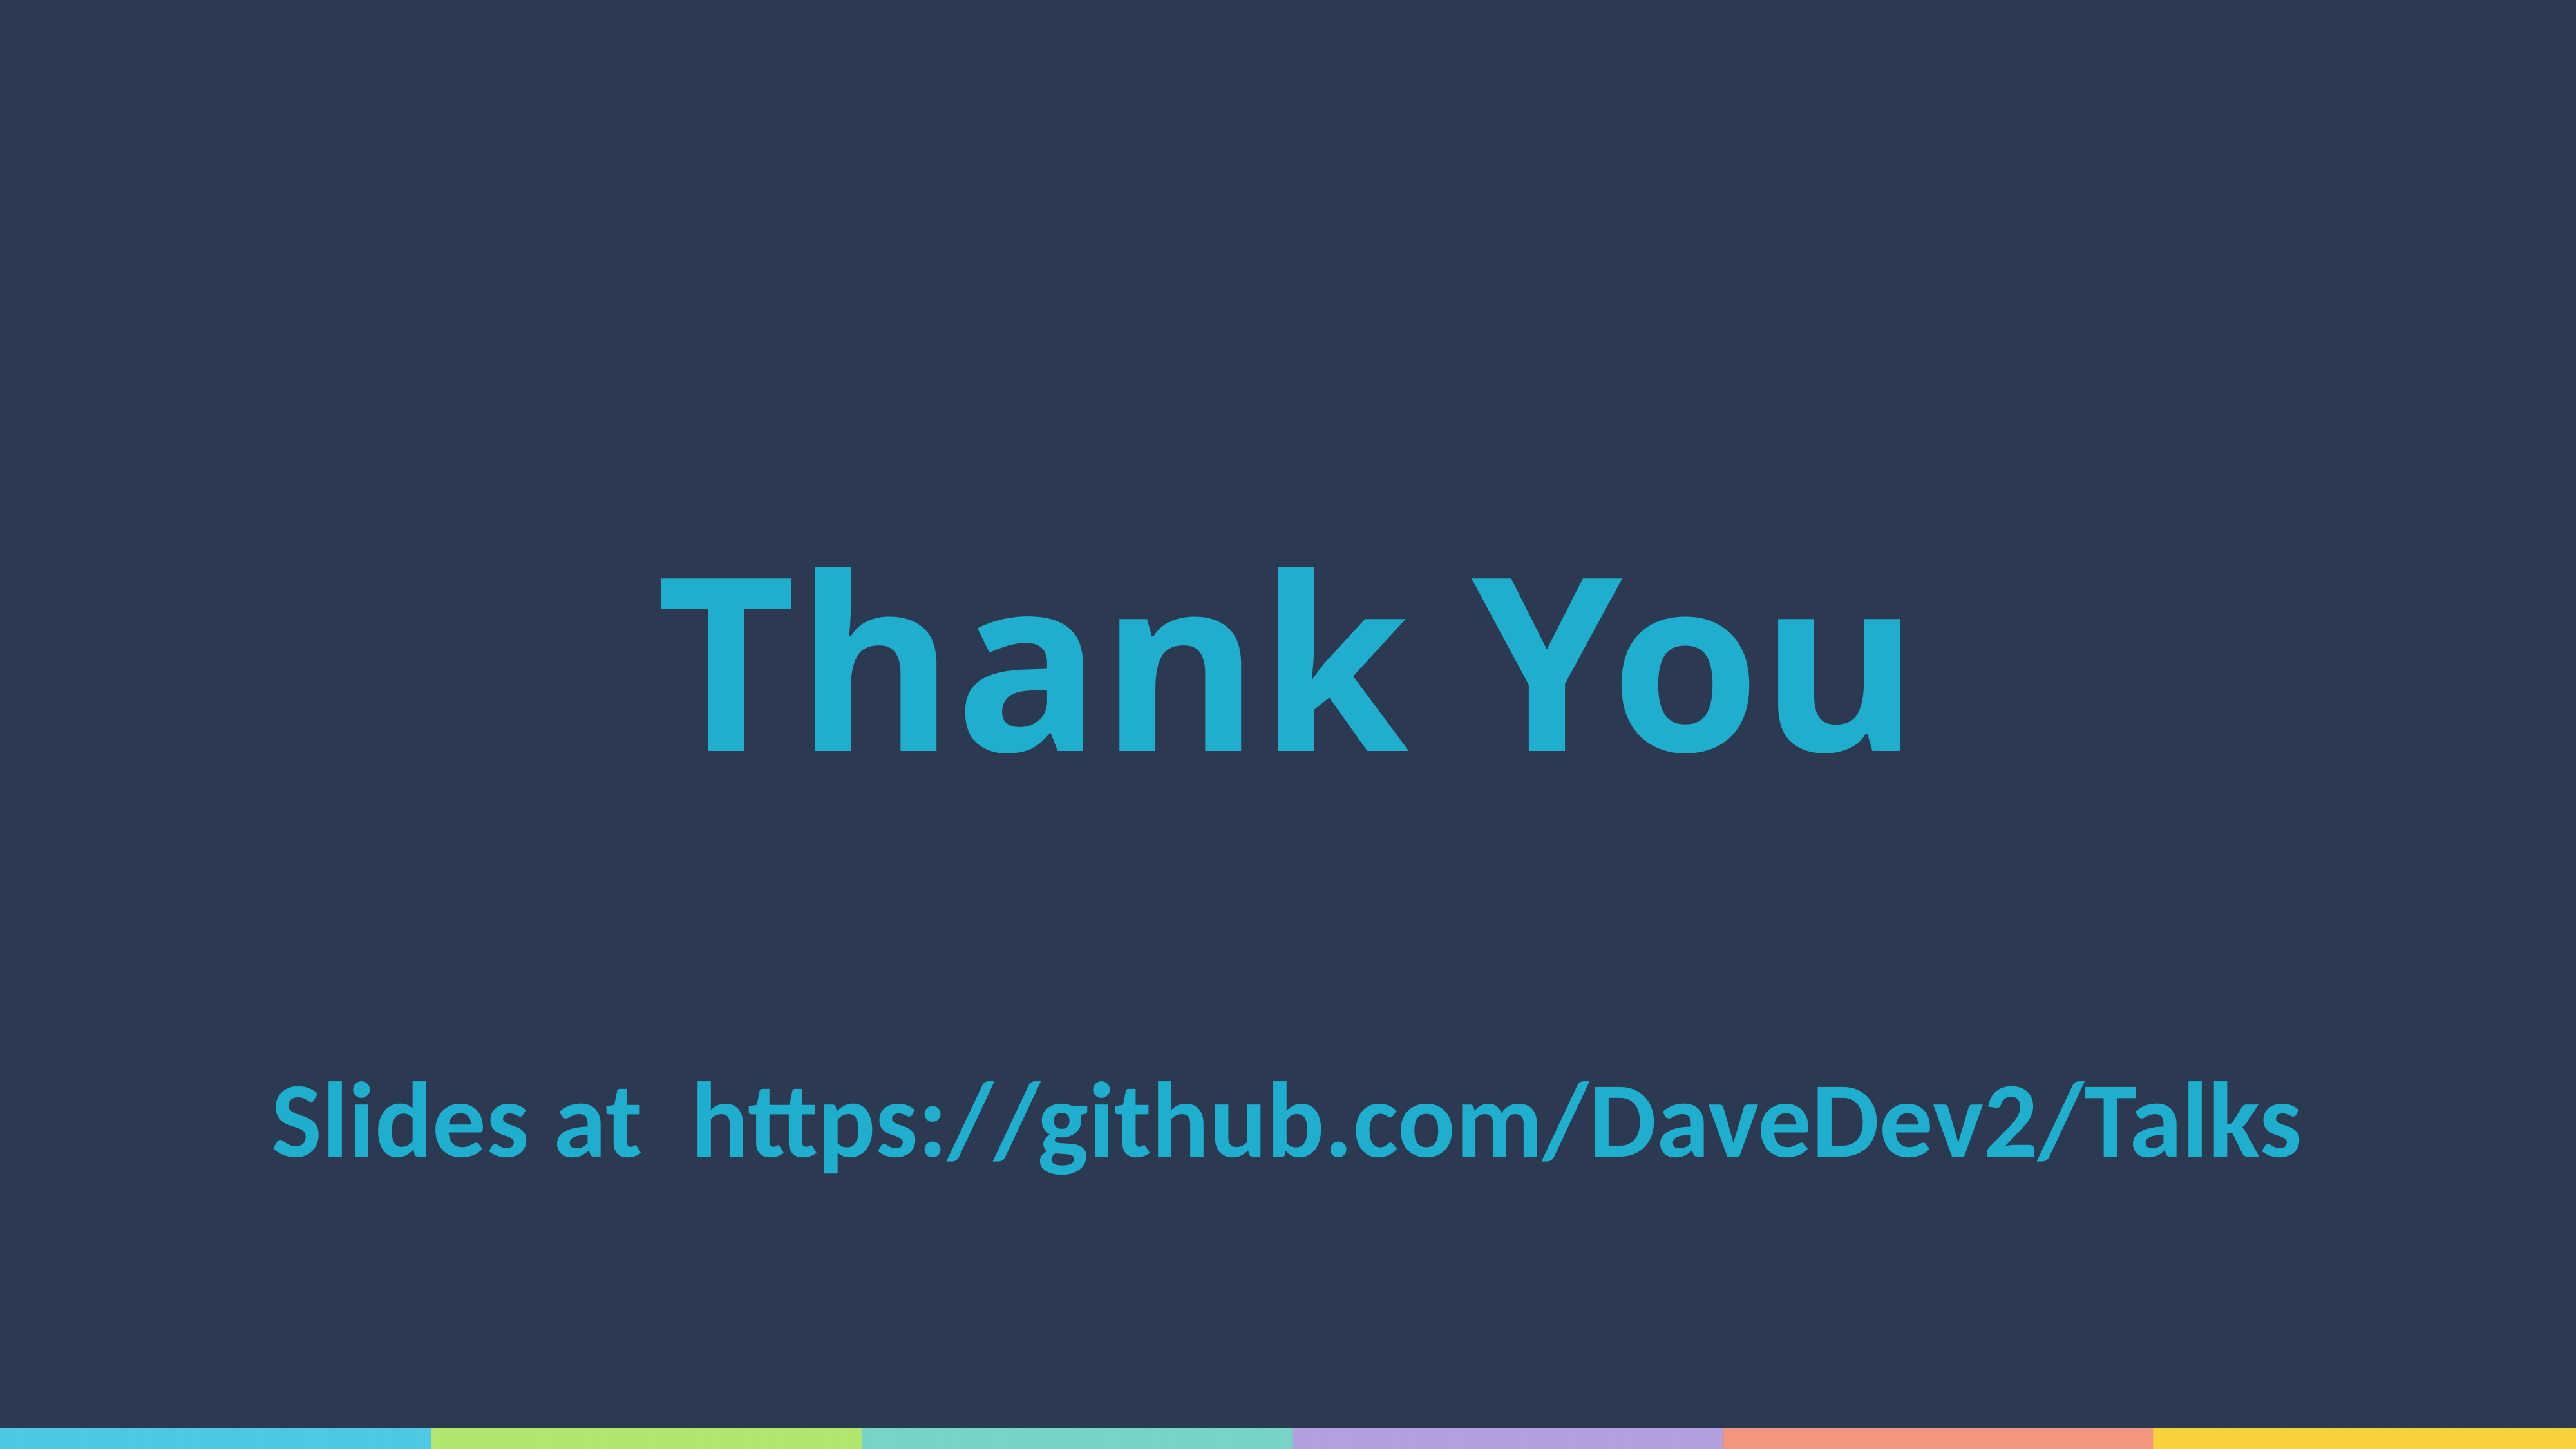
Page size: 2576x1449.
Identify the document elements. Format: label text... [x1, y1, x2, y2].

text_box Slides at https://github.com/DaveDev2/Talks [267, 1045, 2309, 1184]
picture [0, 1428, 2576, 1449]
title Thank You [0, 395, 2576, 951]
